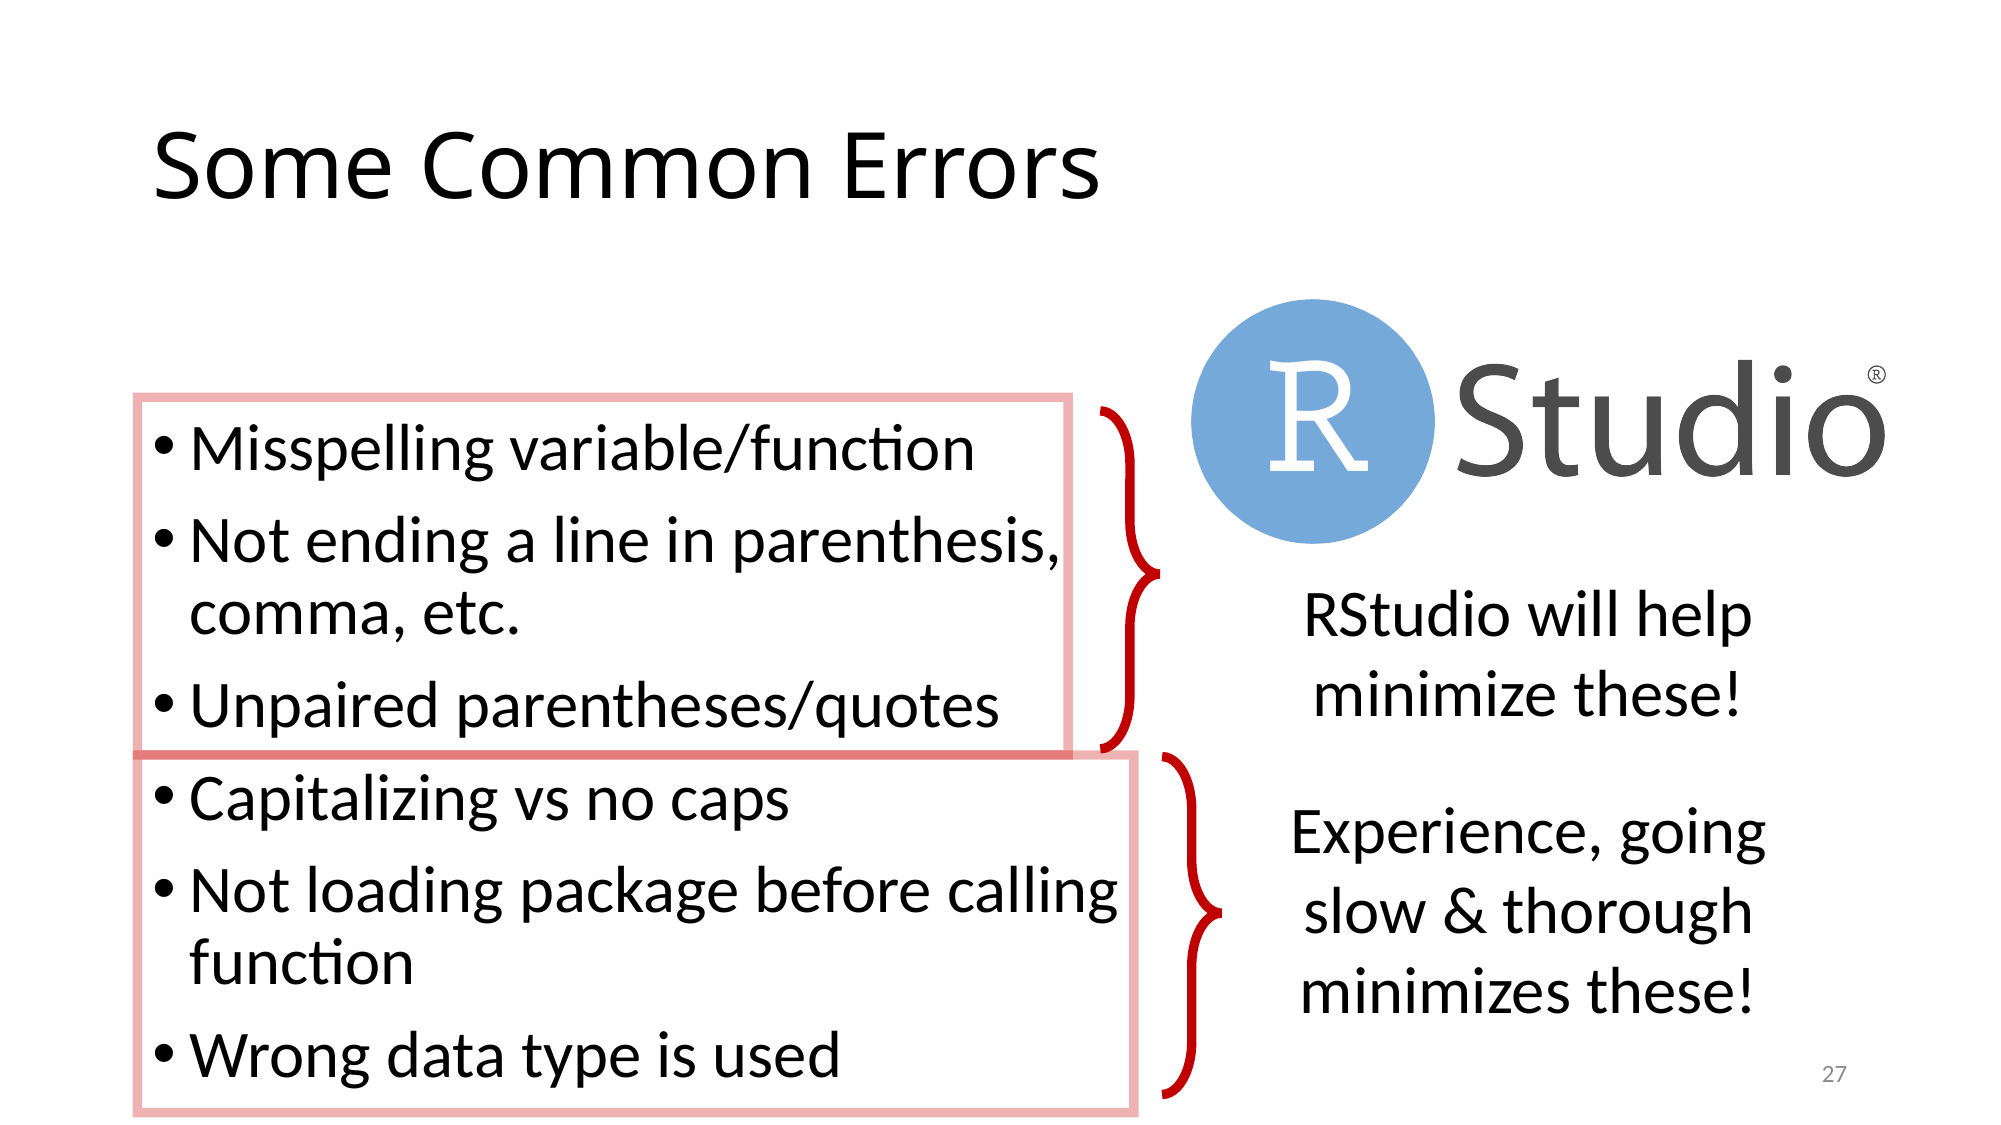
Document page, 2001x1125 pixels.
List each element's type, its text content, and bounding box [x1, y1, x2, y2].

text_box [136, 754, 1135, 1114]
text_box [136, 396, 1069, 754]
text_box [1100, 410, 1160, 750]
slide_number 27 [1412, 1042, 1863, 1103]
list Misspelling variable/function Not ending a line in parenthesis, comma, etc. Unpaired parentheses/quotes Capitalizing vs no caps Not loading package before calling function Wrong data type is used [137, 255, 1210, 1103]
text_box RStudio will help minimize these! [1262, 562, 1795, 738]
text_box Experience, going slow & thorough minimizes these! [1262, 779, 1795, 1034]
picture [1191, 299, 1886, 544]
title Some Common Errors [137, 59, 1863, 278]
text_box [1161, 756, 1222, 1095]
